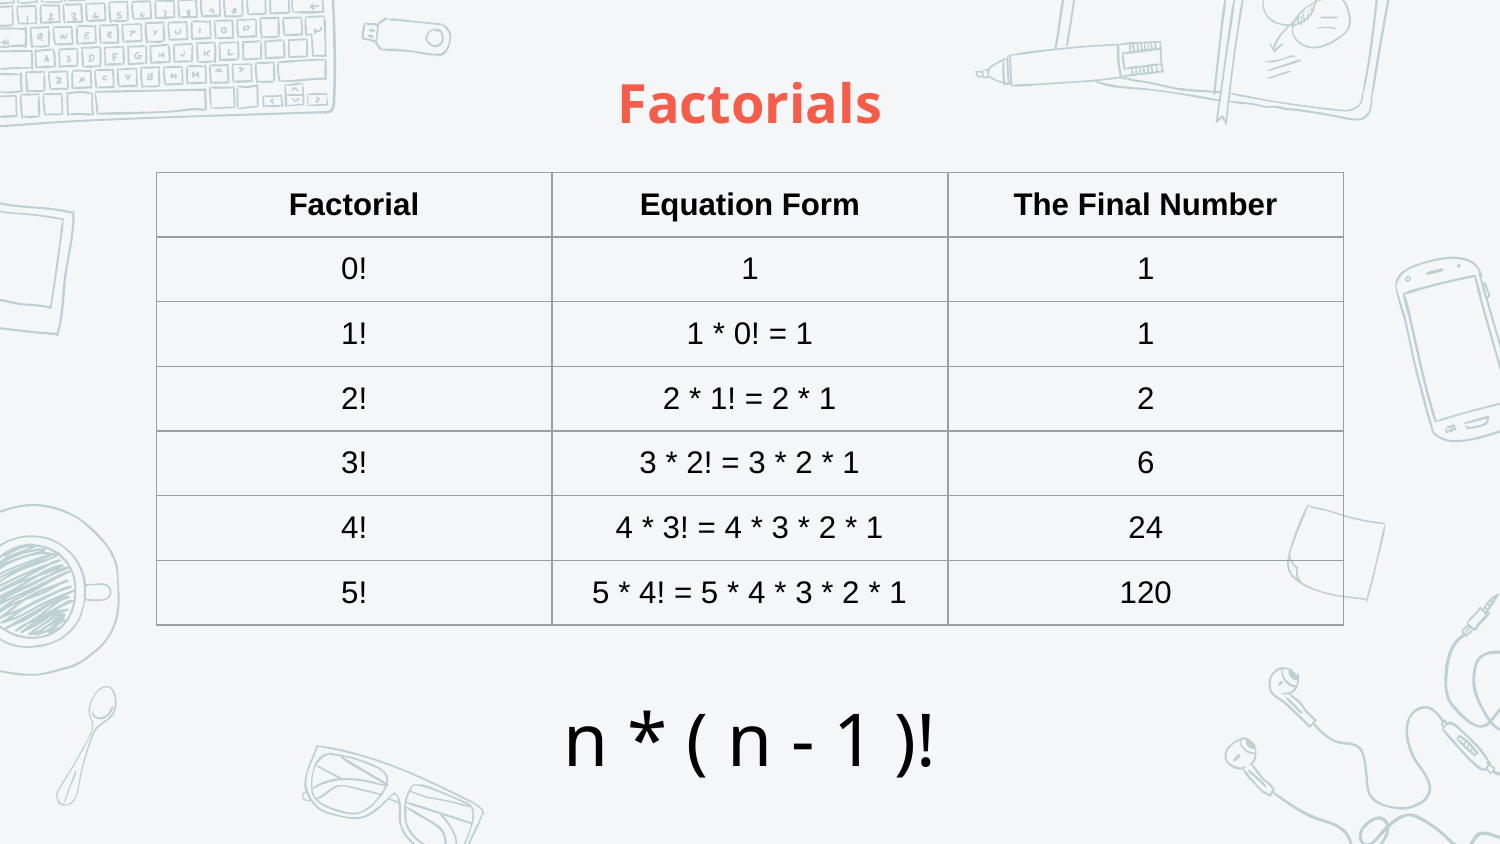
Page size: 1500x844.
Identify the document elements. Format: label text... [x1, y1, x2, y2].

table_cell 2! [157, 367, 551, 430]
table_cell 5! [157, 561, 551, 624]
table_cell 1 [949, 302, 1343, 366]
table_cell 6 [949, 432, 1343, 495]
table_cell 0! [157, 238, 551, 301]
table_cell 24 [949, 496, 1343, 560]
title Factorials [185, 53, 1315, 150]
table_header Factorial [157, 173, 551, 236]
table_cell 3! [157, 432, 551, 495]
table_cell 2 * 1! = 2 * 1 [553, 367, 947, 430]
table_cell 3 * 2! = 3 * 2 * 1 [553, 432, 947, 495]
table_header Equation Form [553, 173, 947, 236]
table_cell 2 [949, 367, 1343, 430]
table_cell 4! [157, 496, 551, 560]
table_cell 120 [949, 561, 1343, 624]
table_cell 4 * 3! = 4 * 3 * 2 * 1 [553, 496, 947, 560]
table_cell 1 [553, 238, 947, 301]
table_header The Final Number [949, 173, 1343, 236]
table_cell 1 [949, 238, 1343, 301]
table_cell 5 * 4! = 5 * 4 * 3 * 2 * 1 [553, 561, 947, 624]
text_box n * ( n - 1 )! [147, 678, 1352, 789]
table_cell 1! [157, 302, 551, 366]
table_cell 1 * 0! = 1 [553, 302, 947, 366]
